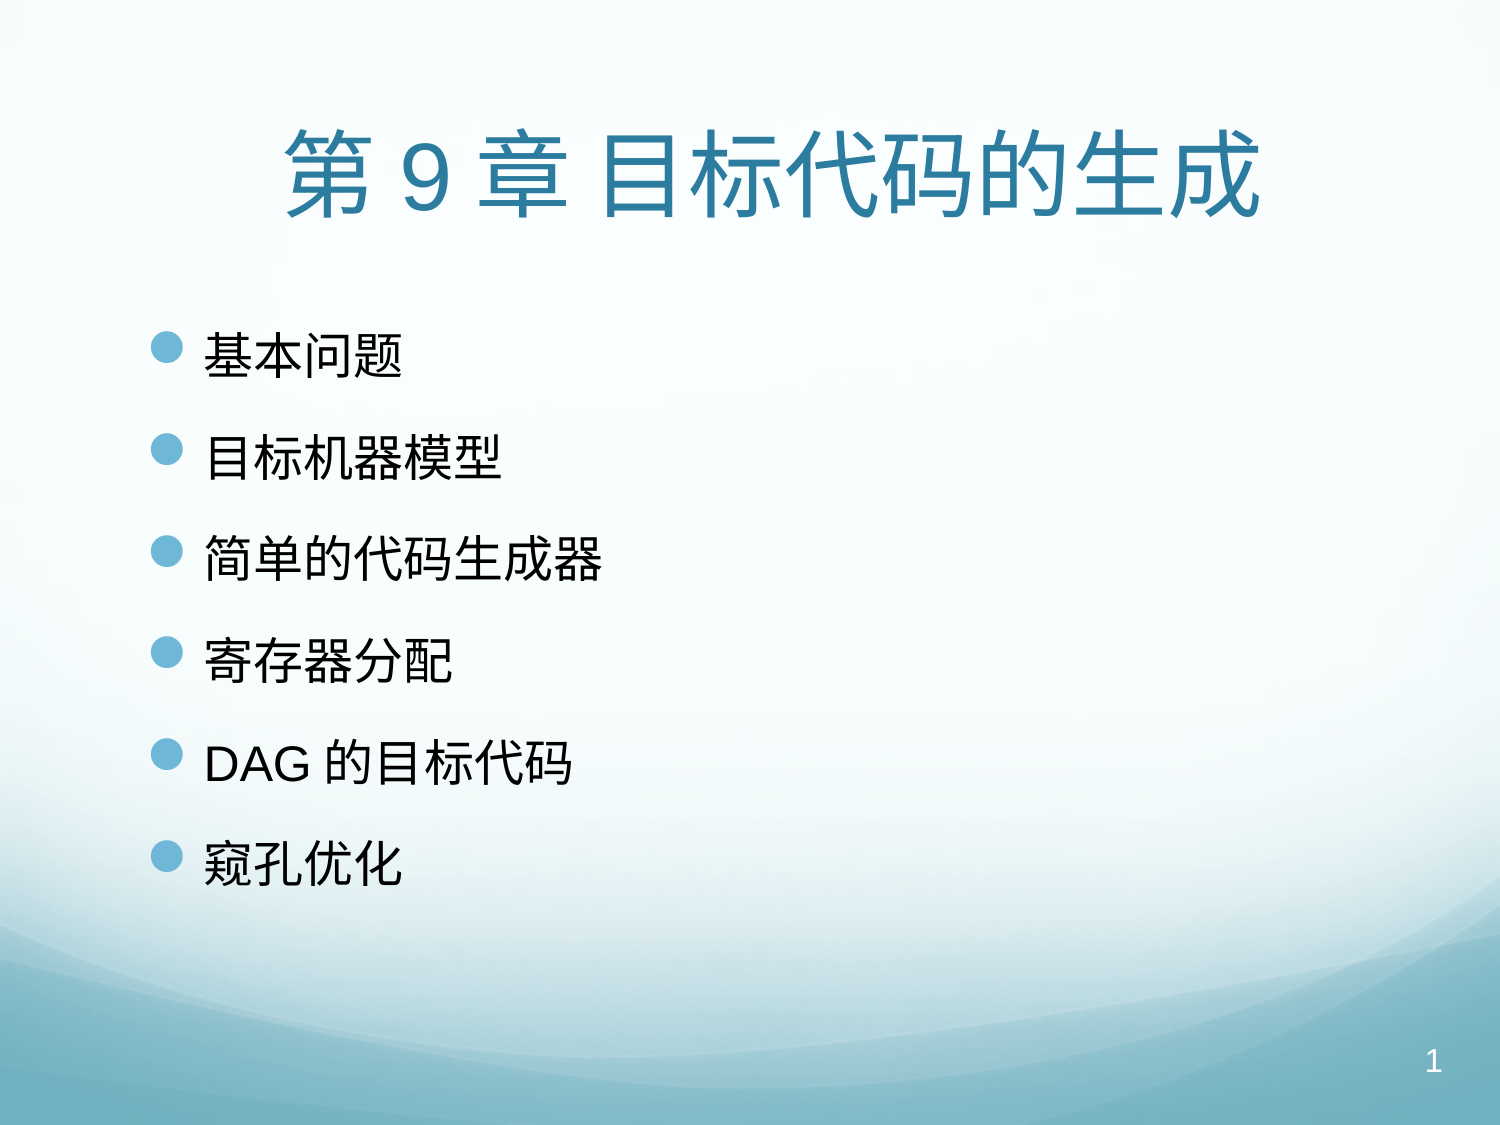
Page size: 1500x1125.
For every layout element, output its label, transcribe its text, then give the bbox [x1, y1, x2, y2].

slide_number 1 [1295, 1029, 1459, 1090]
list 基本问题 目标机器模型 简单的代码生成器 寄存器分配 DAG的目标代码 窥孔优化 [131, 316, 1176, 1030]
title 第9章 目标代码的生成 [90, 17, 1410, 237]
